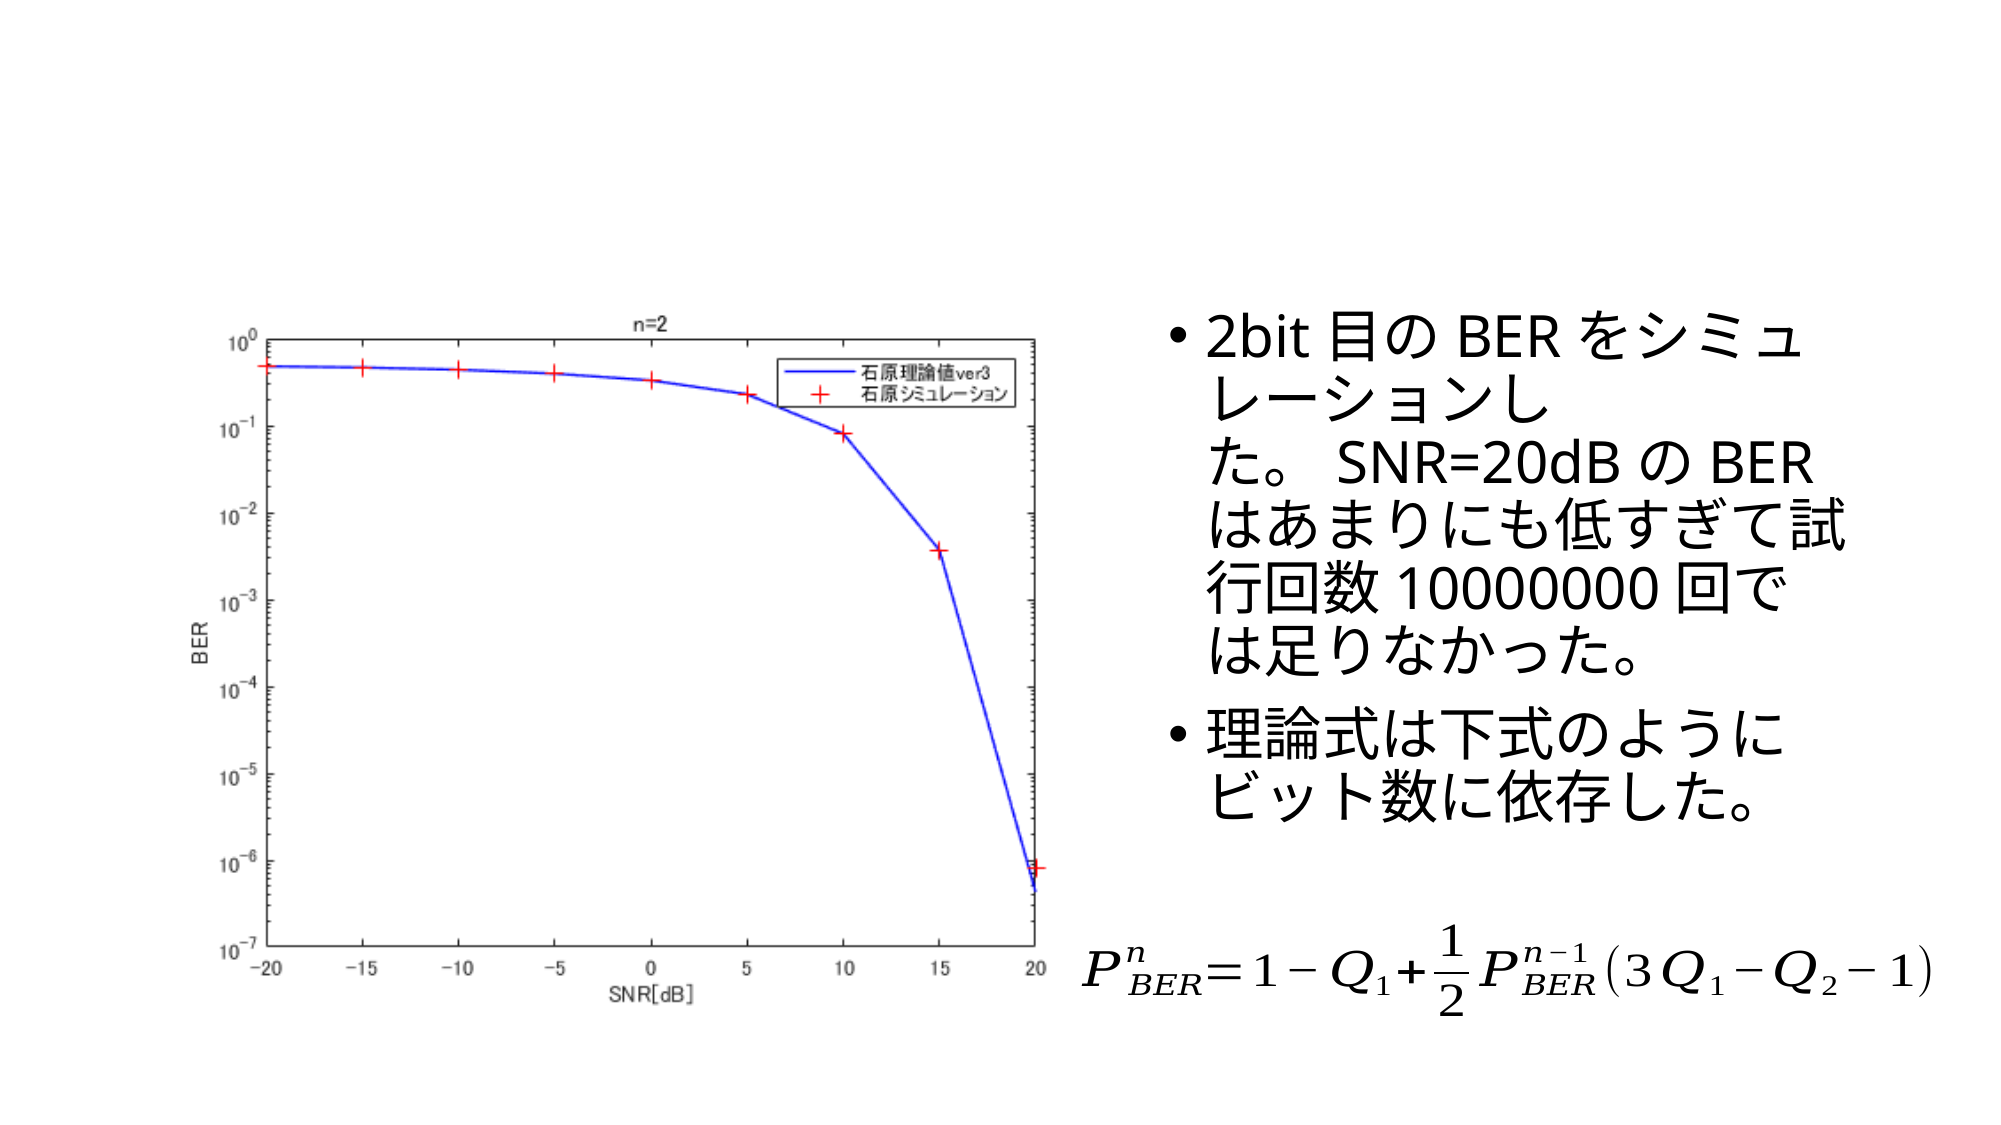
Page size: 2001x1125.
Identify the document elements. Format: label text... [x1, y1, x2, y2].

list 2bit目のBERをシミュレーションした。SNR=20dBのBERはあまりにも低すぎて試行回数10000000回では足りなかった。 理論式は下式のようにビット数に依存した。 [1153, 299, 1863, 1014]
picture [137, 284, 1130, 1029]
